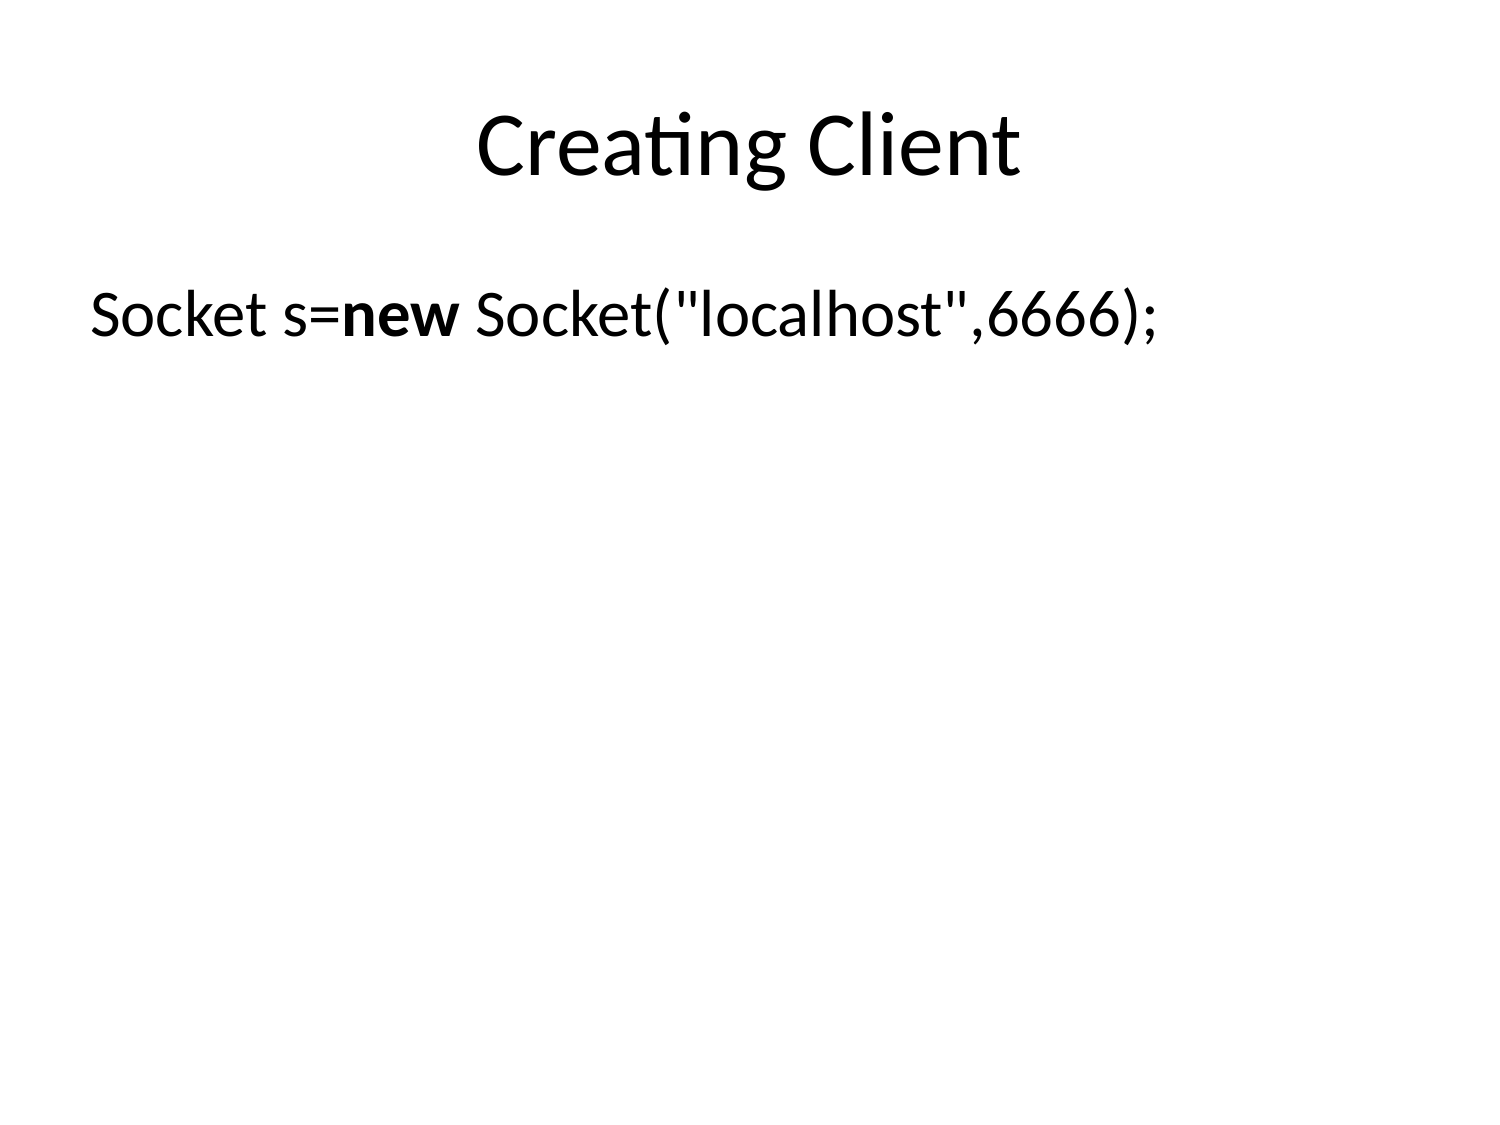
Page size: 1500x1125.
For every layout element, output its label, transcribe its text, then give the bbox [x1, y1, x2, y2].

list Socket s=new Socket("localhost",6666); [75, 262, 1425, 1005]
title Creating Client [75, 45, 1425, 233]
